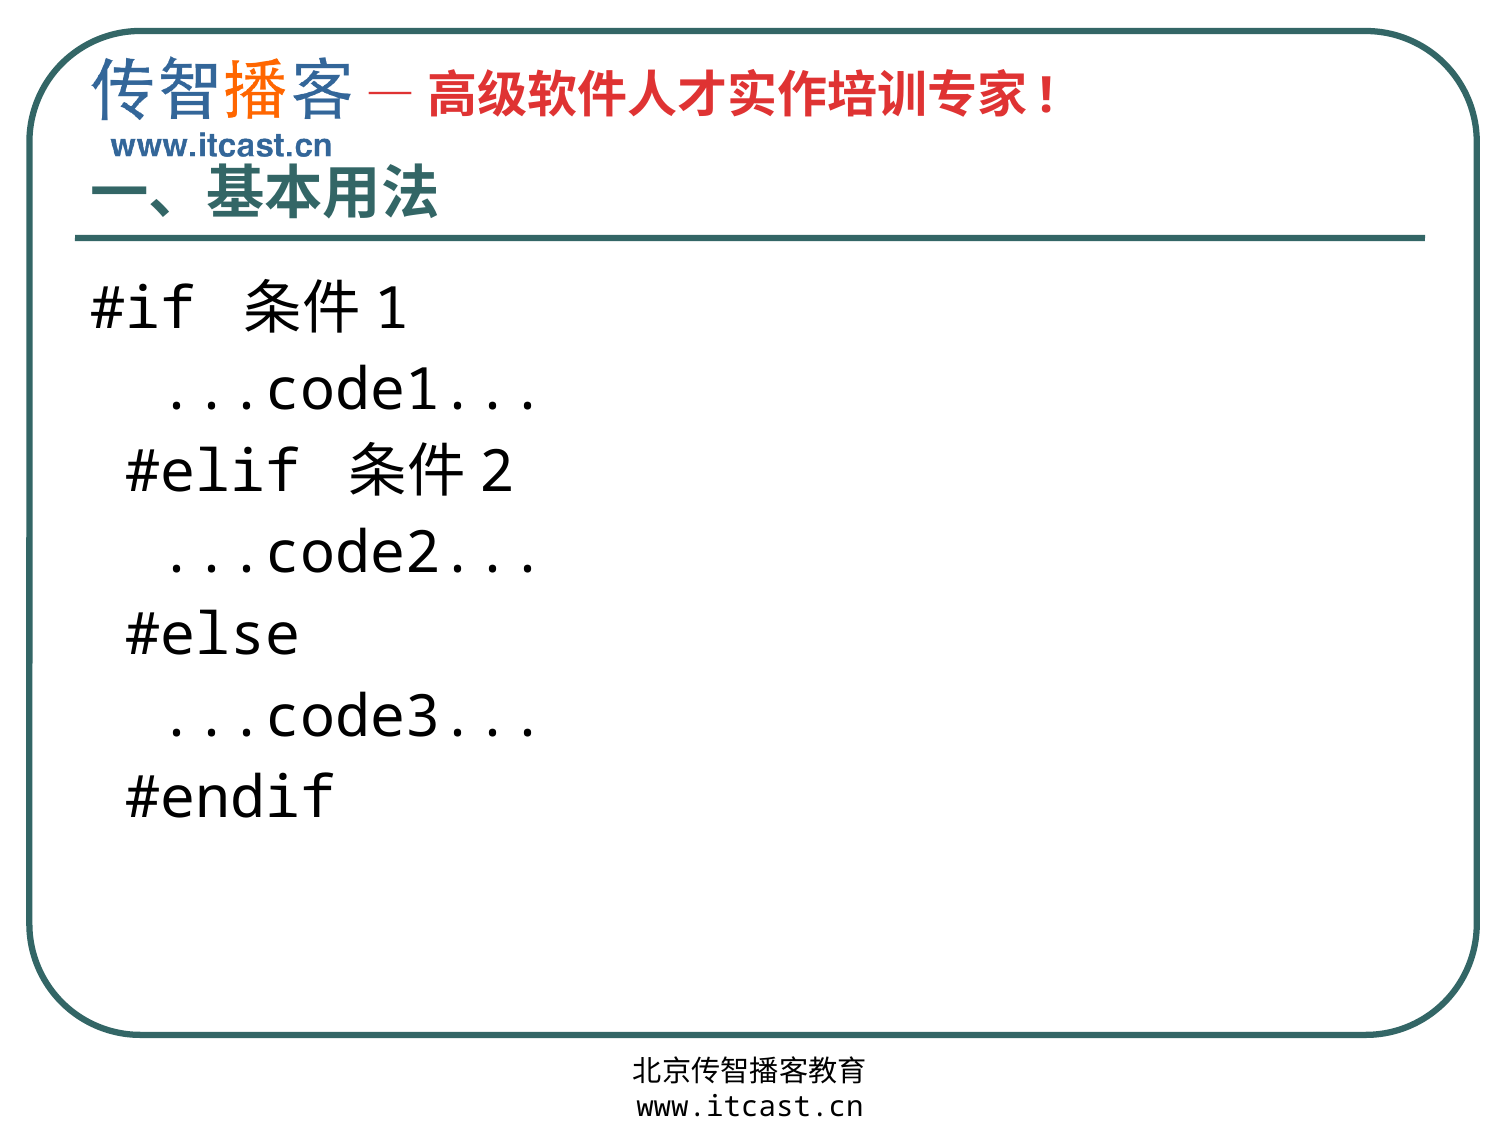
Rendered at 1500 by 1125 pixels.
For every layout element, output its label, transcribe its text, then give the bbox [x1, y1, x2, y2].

list #if 条件1 ...code1... #elif 条件2 ...code2... #else ...code3... #endif [75, 262, 1425, 1005]
title 一、基本用法 [75, 45, 1425, 233]
